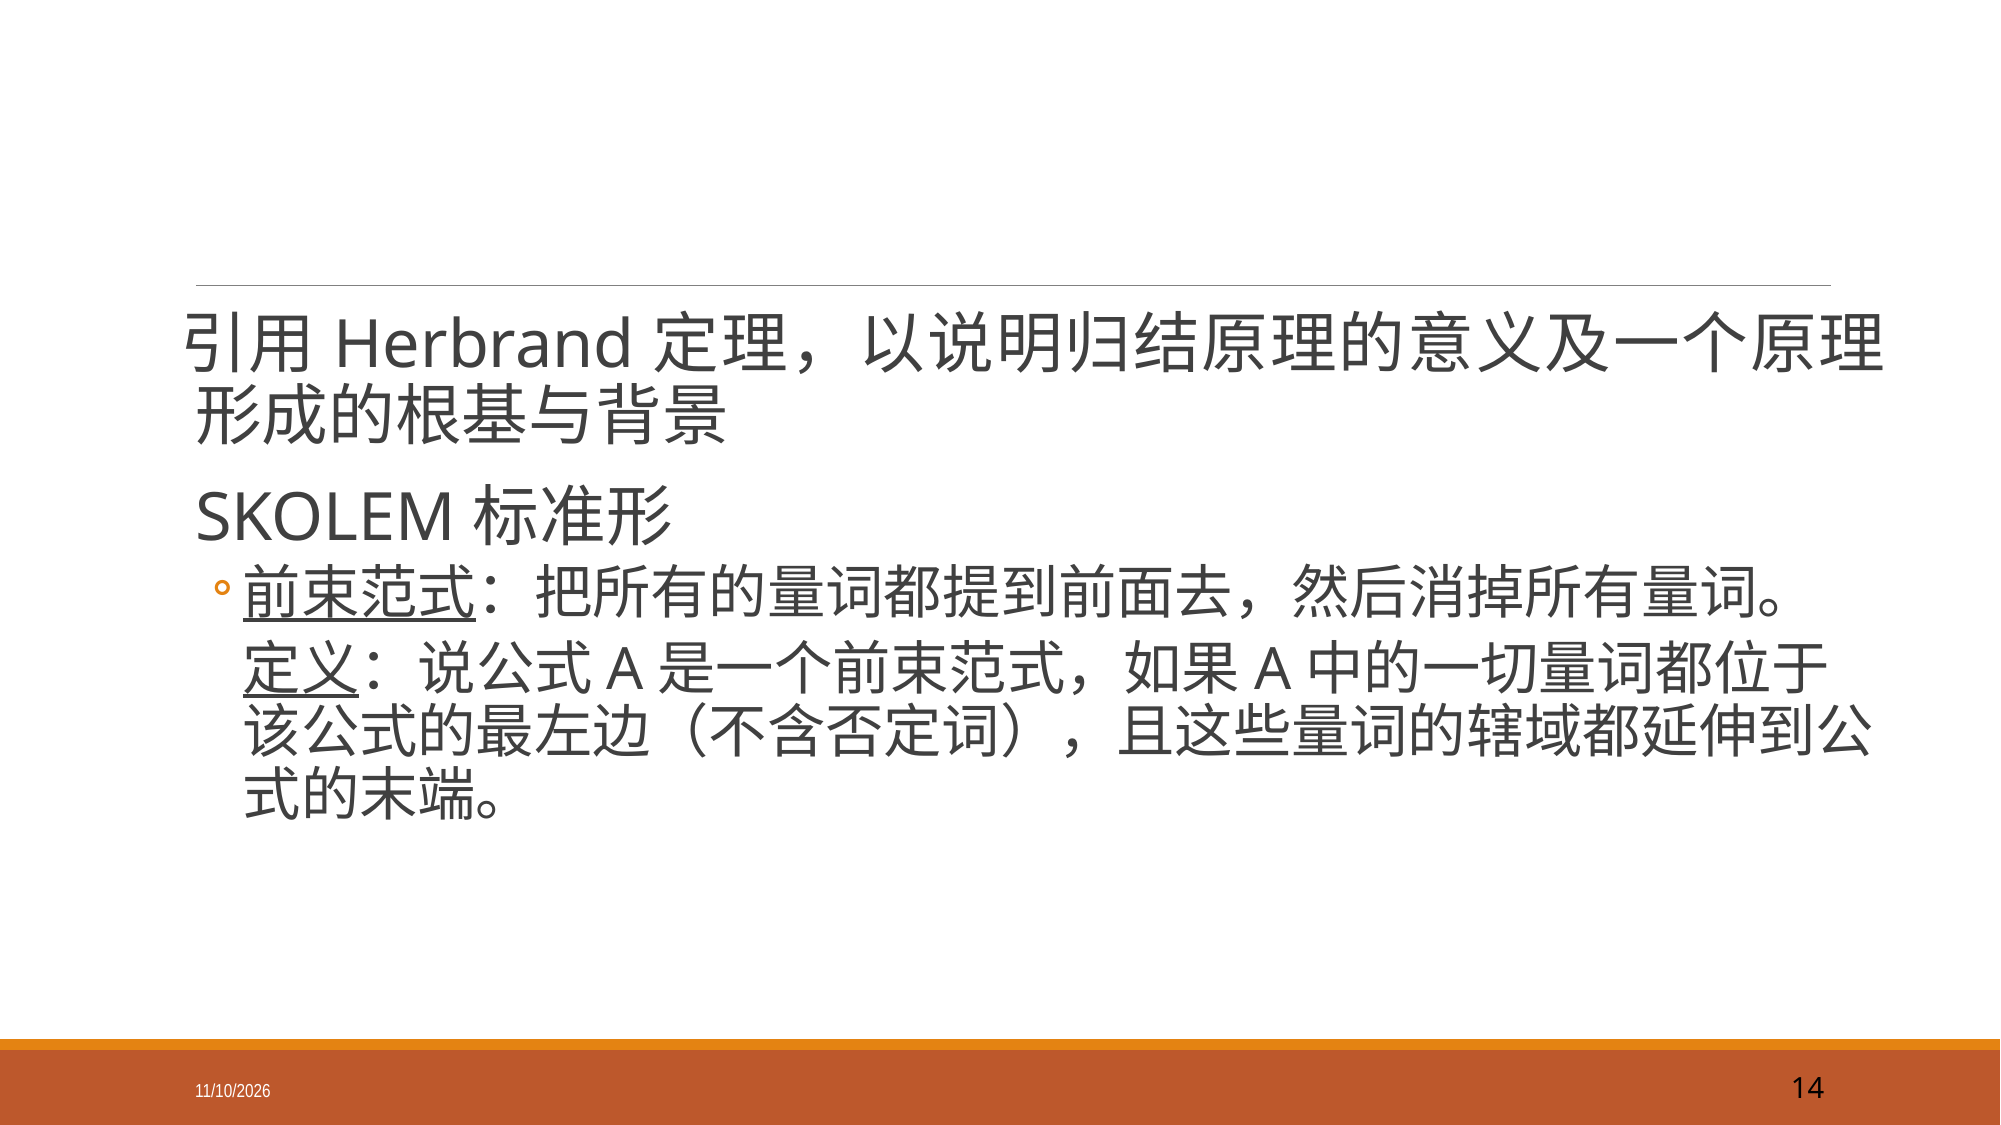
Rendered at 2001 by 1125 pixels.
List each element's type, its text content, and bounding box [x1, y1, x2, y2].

list 引用Herbrand定理，以说明归结原理的意义及一个原理形成的根基与背景 SKOLEM标准形 前束范式：把所有的量词都提到前面去，然后消掉所有量词。 定义：说公式A是一个前束范式，如果A中的一切量词都位于该公式的最左边（不含否定词），且这些量词的辖域都延伸到公式的末端。 [180, 302, 1886, 963]
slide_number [180, 1059, 586, 1120]
slide_number 14 [1624, 1059, 1840, 1120]
